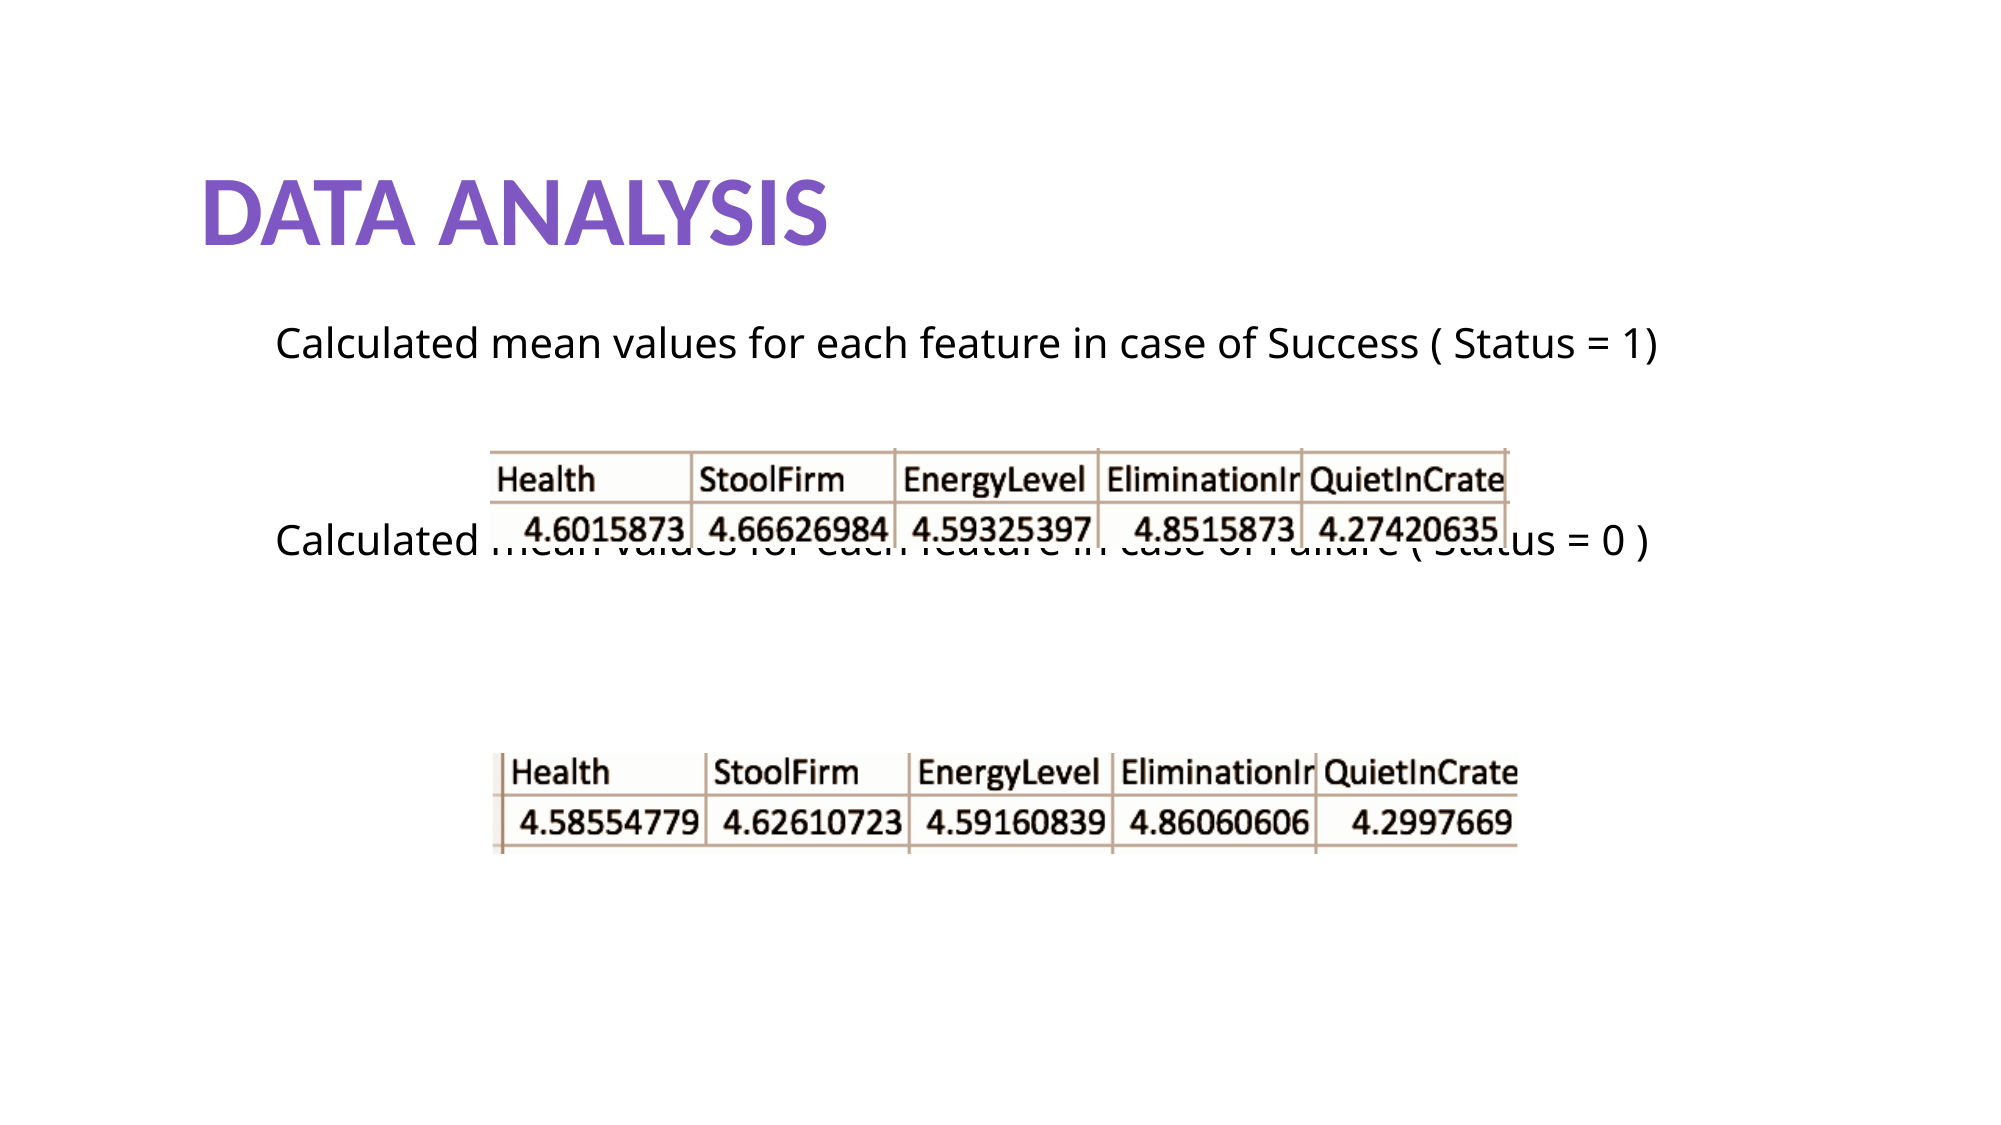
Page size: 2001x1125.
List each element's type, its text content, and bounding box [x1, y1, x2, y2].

picture [492, 753, 1518, 854]
picture [490, 447, 1510, 549]
list Calculated mean values for each feature in case of Success ( Status = 1) Calculated mean values for each feature in case of Failure ( Status = 0 ) [180, 302, 1830, 963]
title DATA ANALYSIS [180, 47, 1830, 285]
